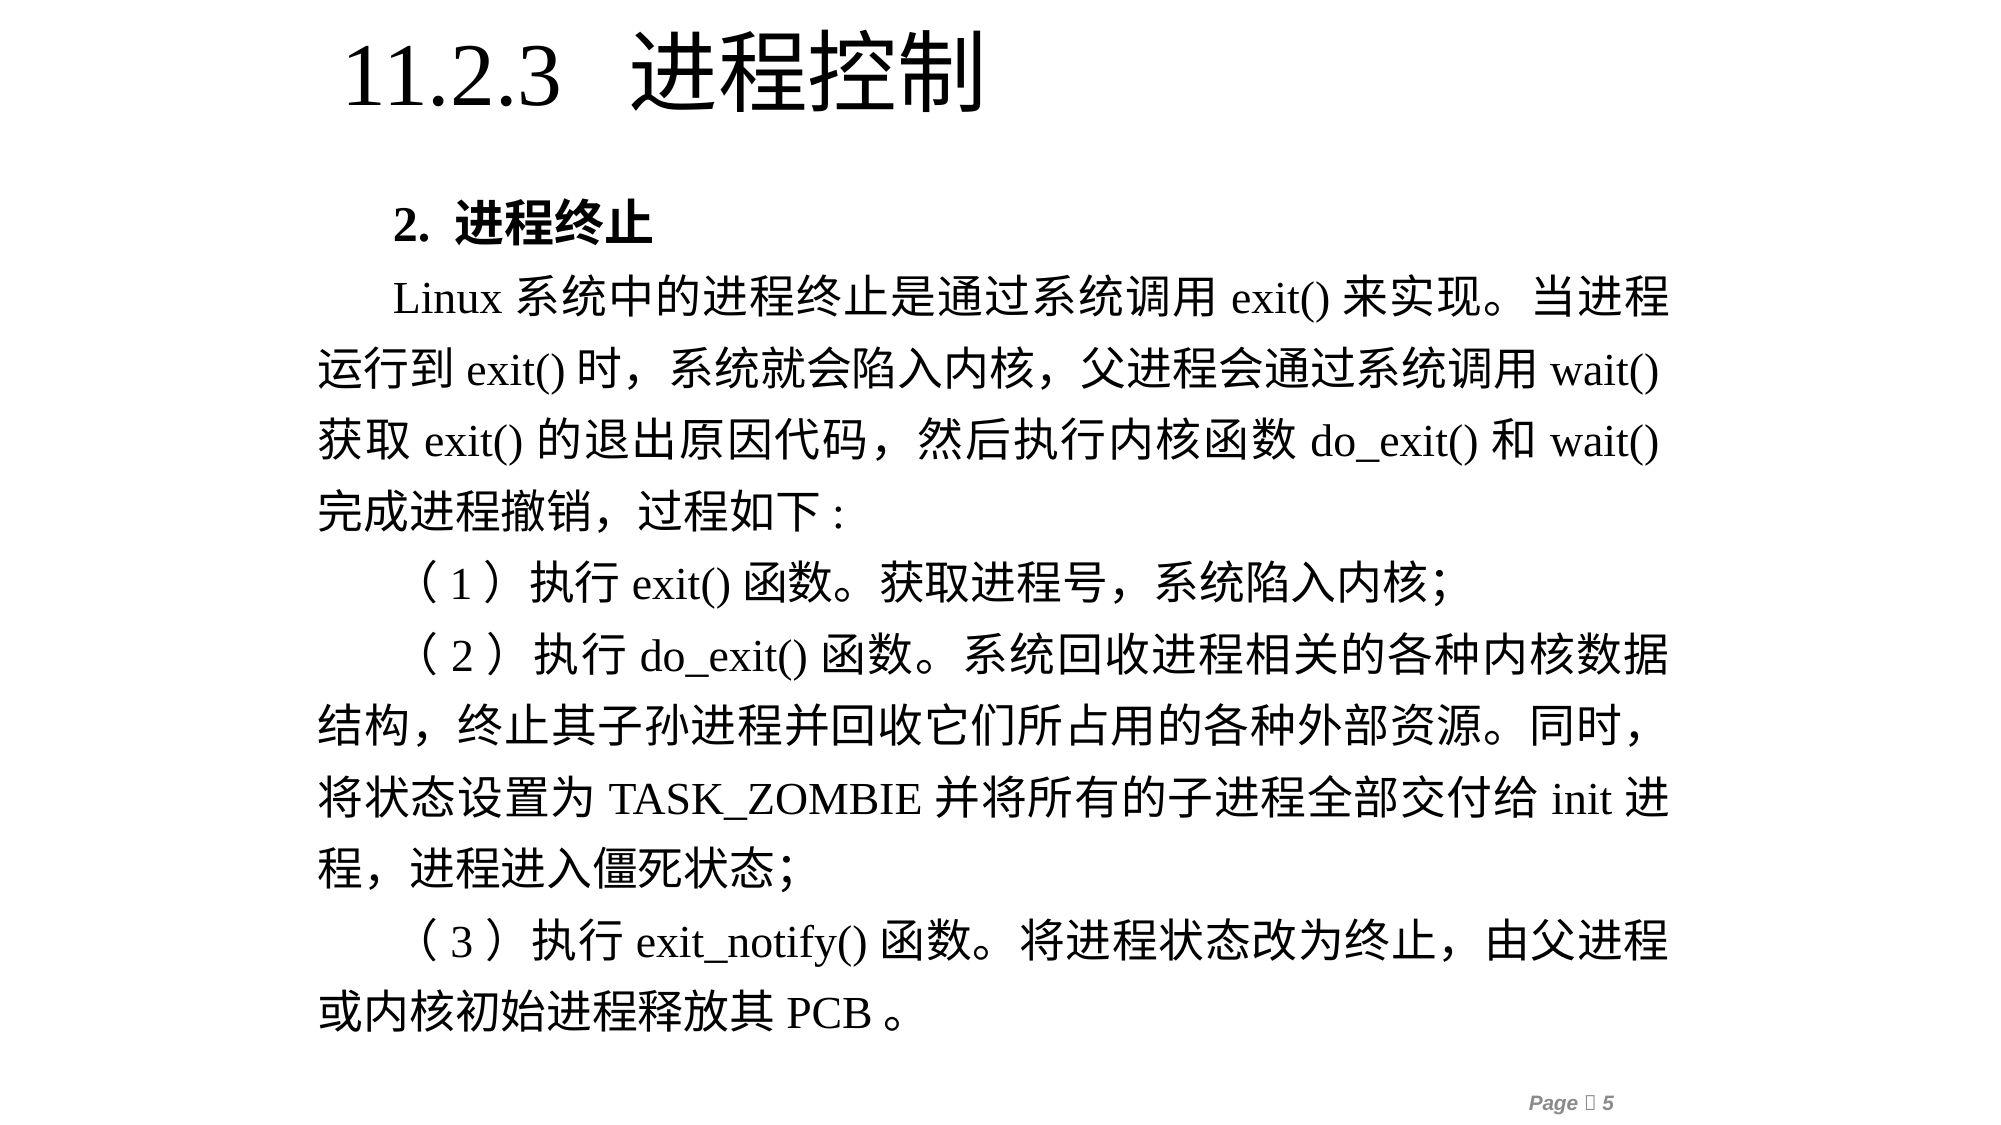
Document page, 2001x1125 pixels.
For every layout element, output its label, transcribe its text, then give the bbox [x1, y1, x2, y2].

text_box 2. 进程终止 Linux系统中的进程终止是通过系统调用exit()来实现。当进程运行到exit()时，系统就会陷入内核，父进程会通过系统调用wait()获取exit()的退出原因代码，然后执行内核函数do_exit()和wait()完成进程撤销，过程如下: （1）执行exit()函数。获取进程号，系统陷入内核； （2）执行do_exit()函数。系统回收进程相关的各种内核数据结构，终止其子孙进程并回收它们所占用的各种外部资源。同时，将状态设置为TASK_ZOMBIE并将所有的子进程全部交付给init进程，进程进入僵死状态； （3）执行exit_notify()函数。将进程状态改为终止，由父进程或内核初始进程释放其PCB。 [303, 166, 1686, 1046]
title 11.2.3 进程控制 [326, 19, 1284, 133]
slide_number Page  [1513, 1085, 1750, 1118]
